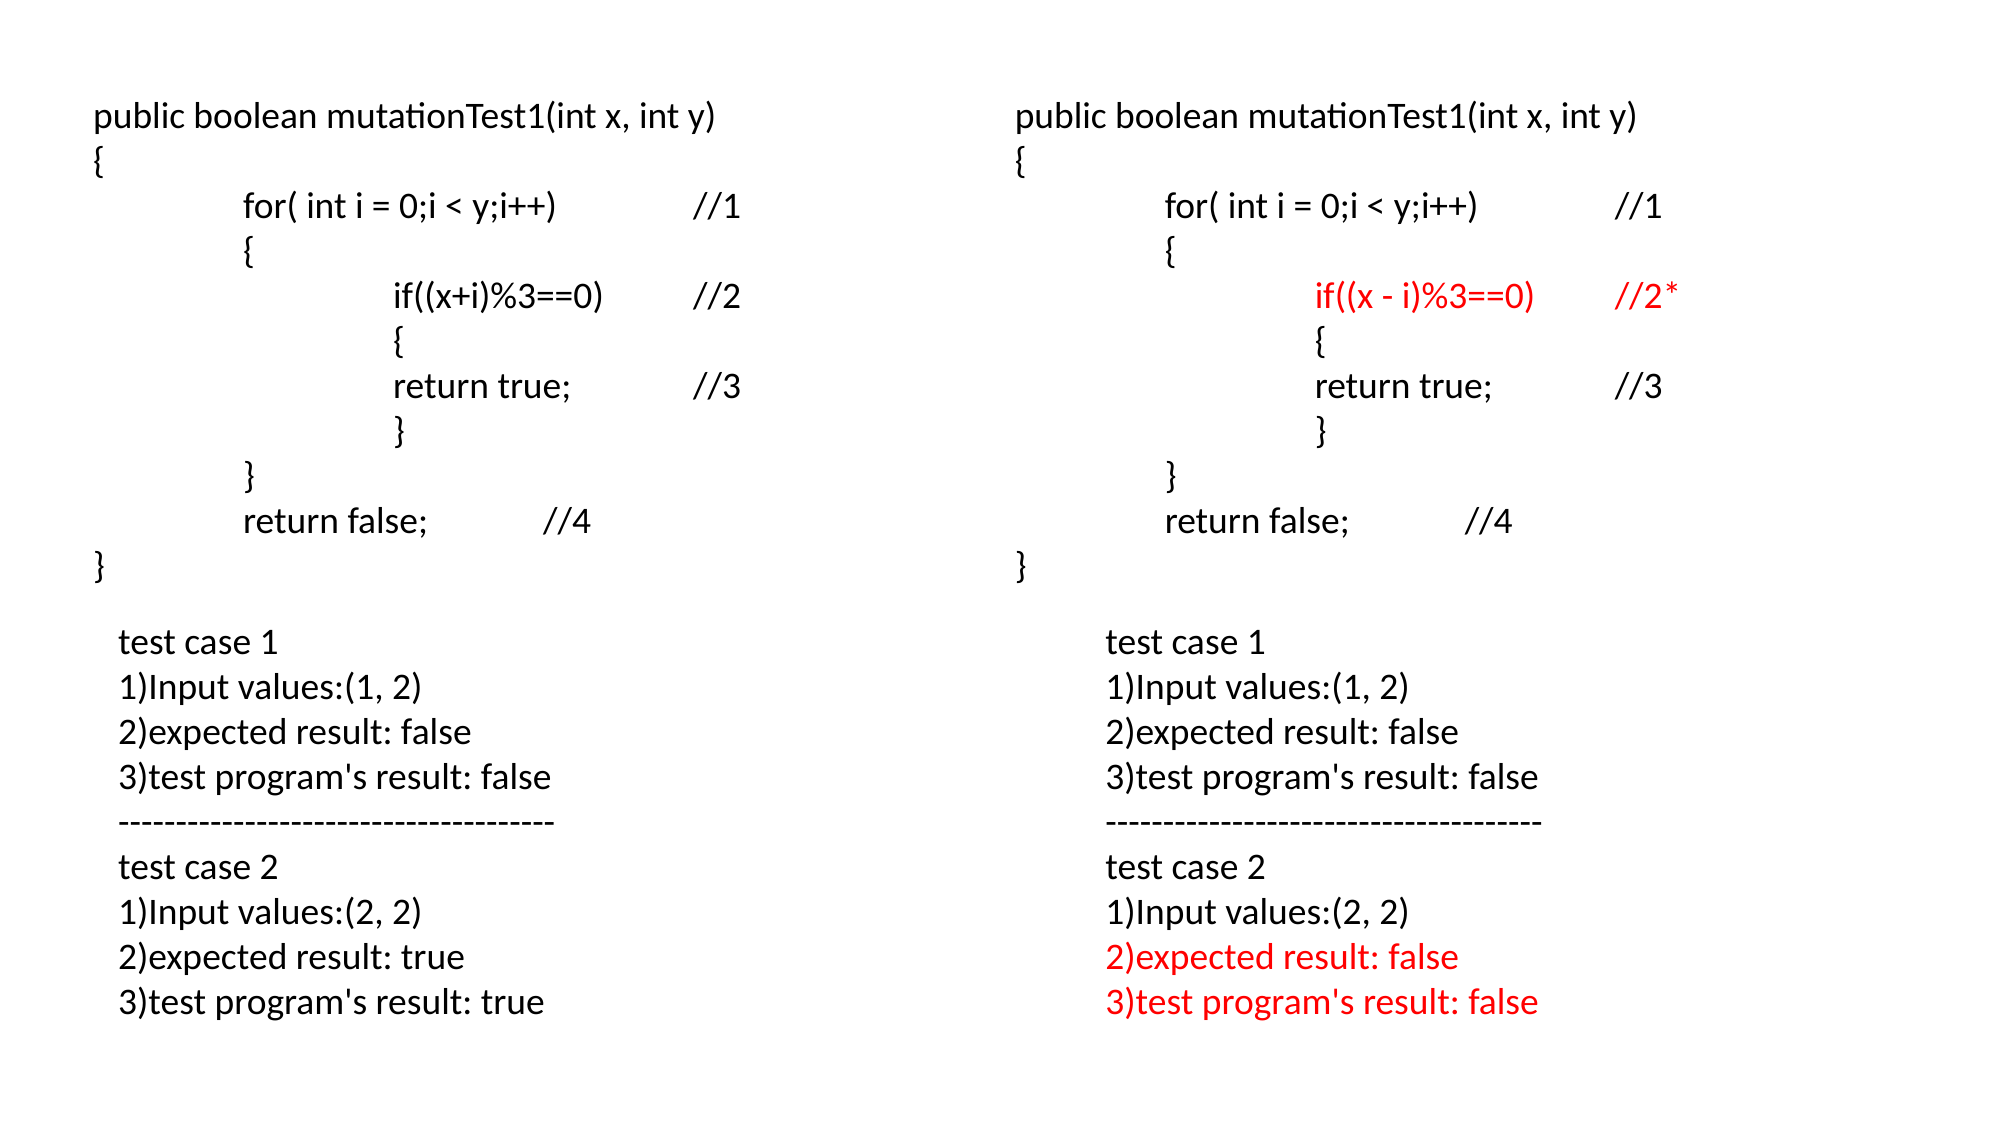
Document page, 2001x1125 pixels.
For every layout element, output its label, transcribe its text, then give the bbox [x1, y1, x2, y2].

text_box test case 1 1)Input values:(1, 2) 2)expected result: false 3)test program's result: false -------------------------------------- test case 2 1)Input values:(2, 2) 2)expected result: false 3)test program's result: false [1090, 609, 1897, 1030]
text_box public boolean mutationTest1(int x, int y) { for( int i = 0;i < y;i++) //1 { if((x+i)%3==0) //2 { return true; //3 } } return false; //4 } [78, 83, 1000, 639]
text_box test case 1 1)Input values:(1, 2) 2)expected result: false 3)test program's result: false -------------------------------------- test case 2 1)Input values:(2, 2) 2)expected result: true 3)test program's result: true [103, 609, 910, 1030]
text_box public boolean mutationTest1(int x, int y) { for( int i = 0;i < y;i++) //1 { if((x - i)%3==0) //2* { return true; //3 } } return false; //4 } [1000, 83, 1922, 639]
